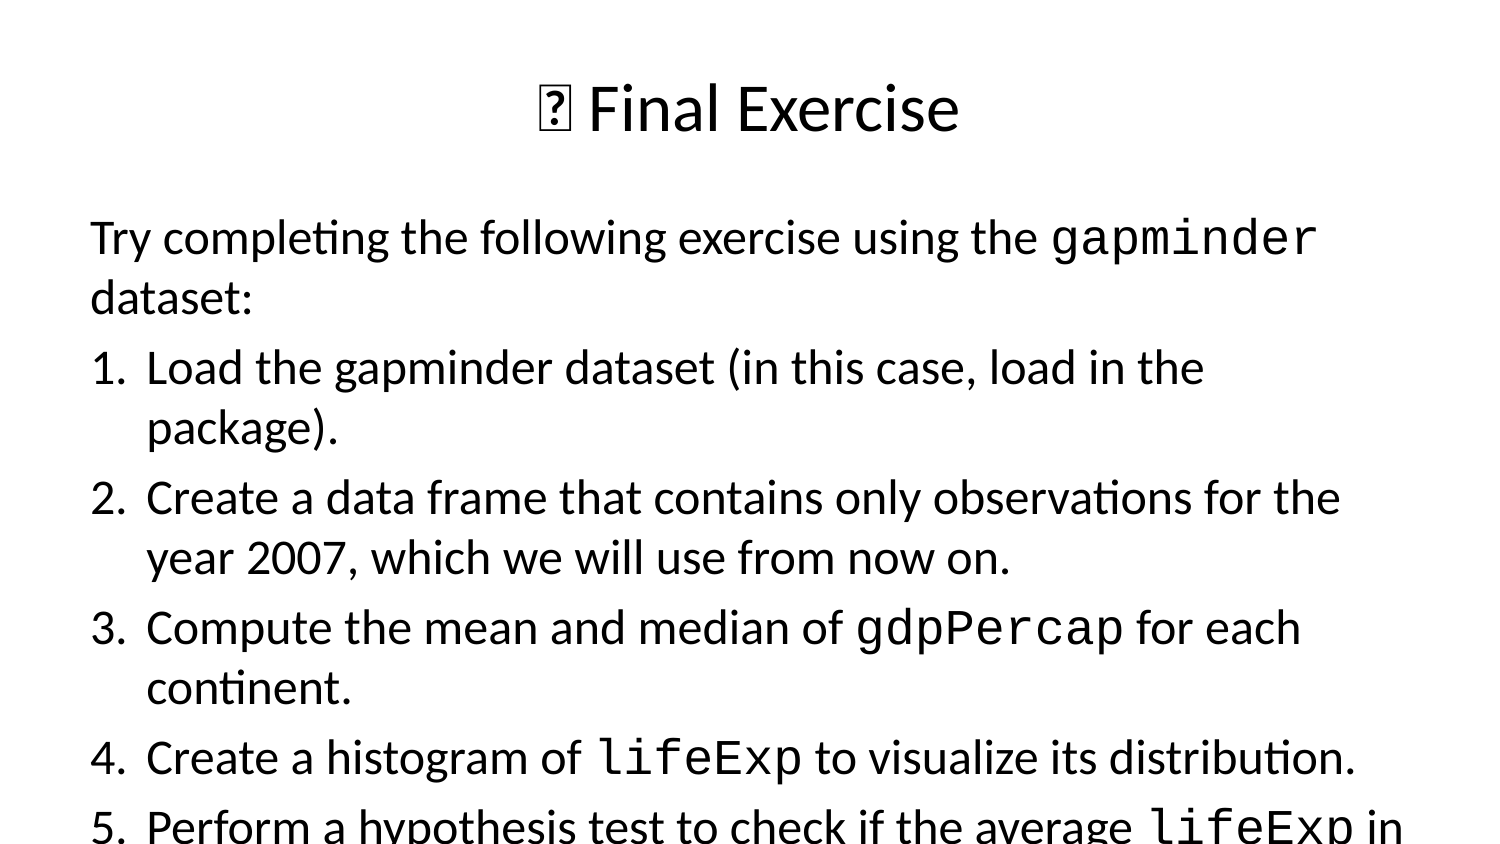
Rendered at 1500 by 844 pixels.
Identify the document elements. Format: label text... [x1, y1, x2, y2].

title 🔨 Final Exercise [75, 33, 1425, 175]
list Try completing the following exercise using the gapminder dataset: Load the gapminder dataset (in this case, load in the package). Create a data frame that contains only observations for the year 2007, which we will use from now on. Compute the mean and median of gdpPercap for each continent. Create a histogram of lifeExp to visualize its distribution. Perform a hypothesis test to check if the average lifeExp in Europe is significantly different from the global average. Generate a scatter plot of gdpPercap vs lifeExp, coloring points by continent. # Load in data library(gapminder) # View data [75, 196, 1425, 754]
